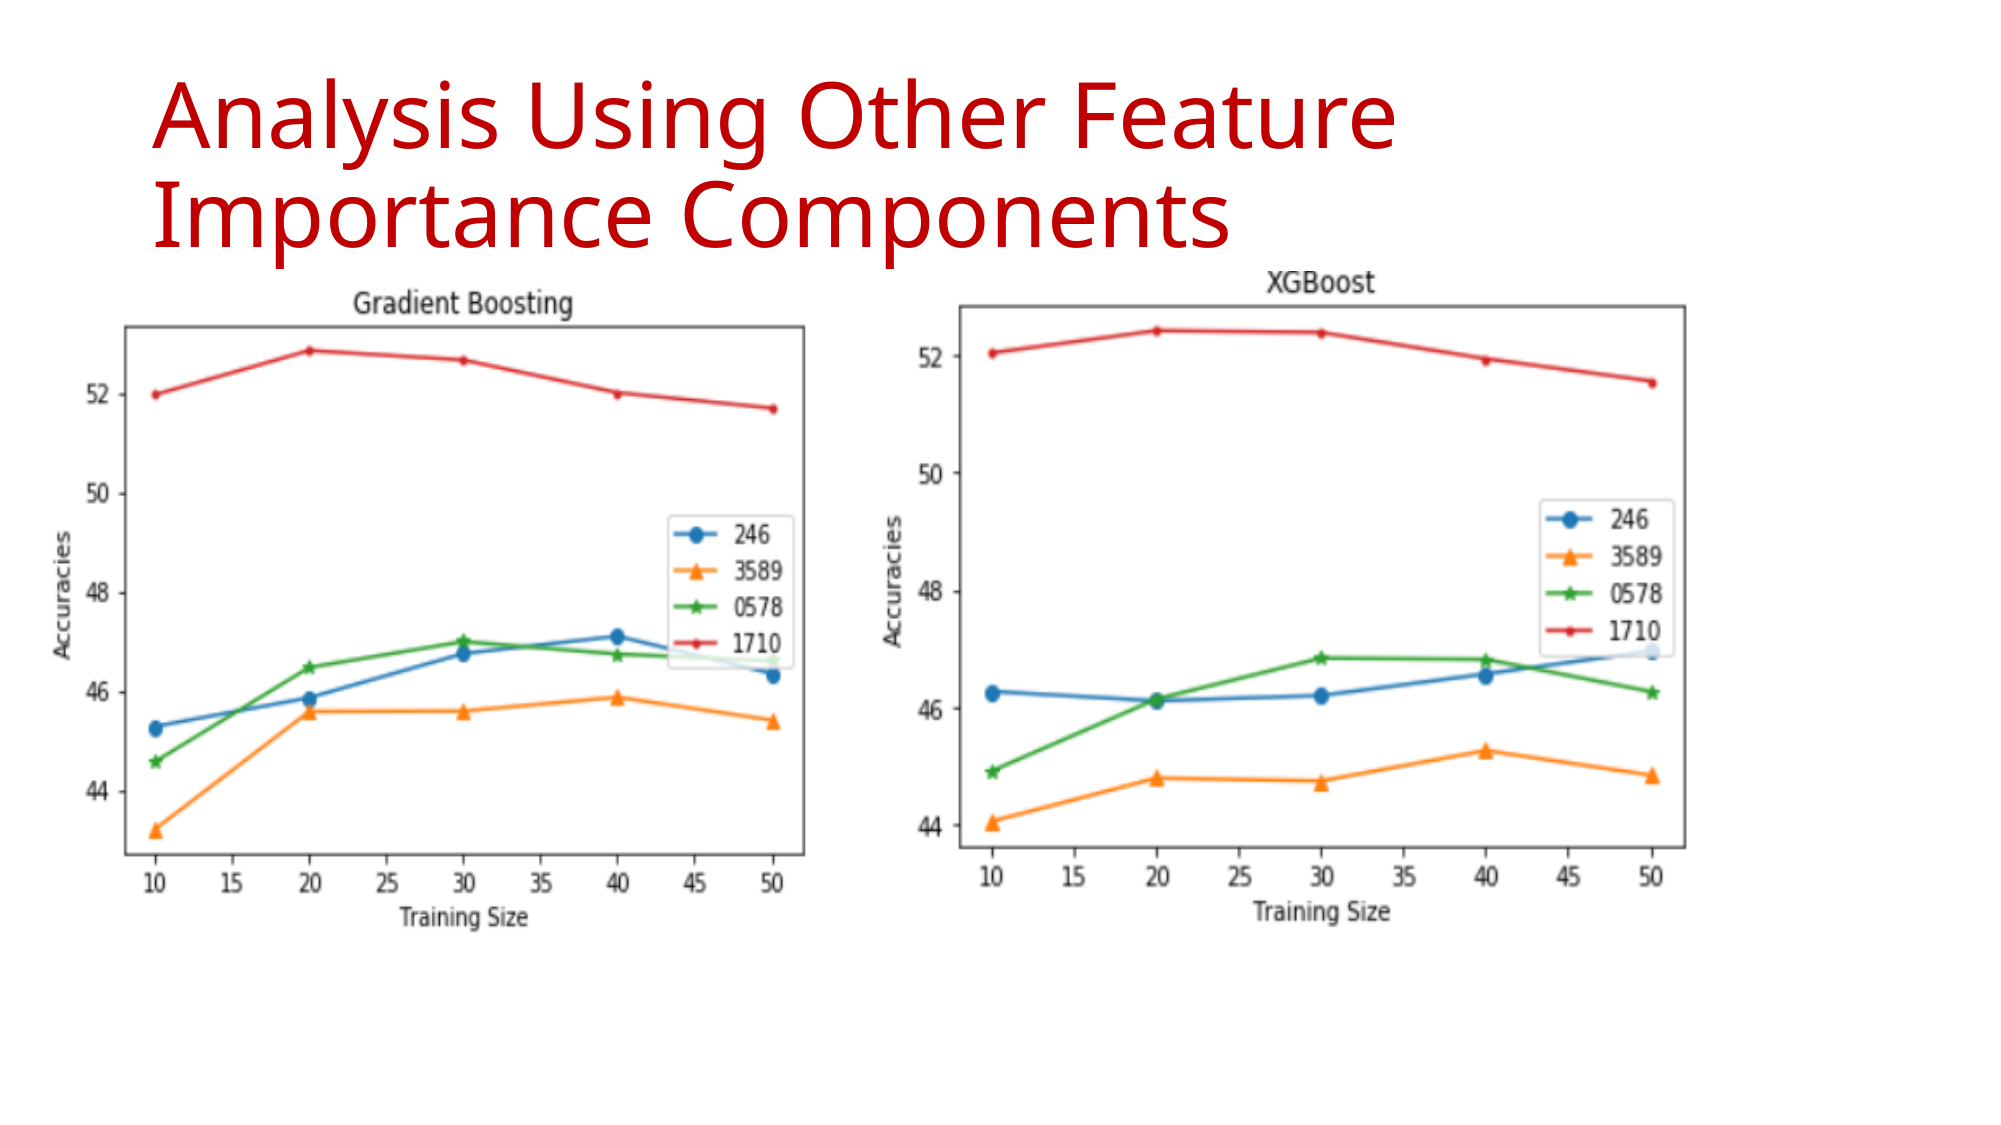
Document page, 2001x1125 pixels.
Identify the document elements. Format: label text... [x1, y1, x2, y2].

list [27, 271, 862, 946]
title Analysis Using Other Feature Importance Components [137, 59, 1863, 278]
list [862, 271, 1763, 963]
